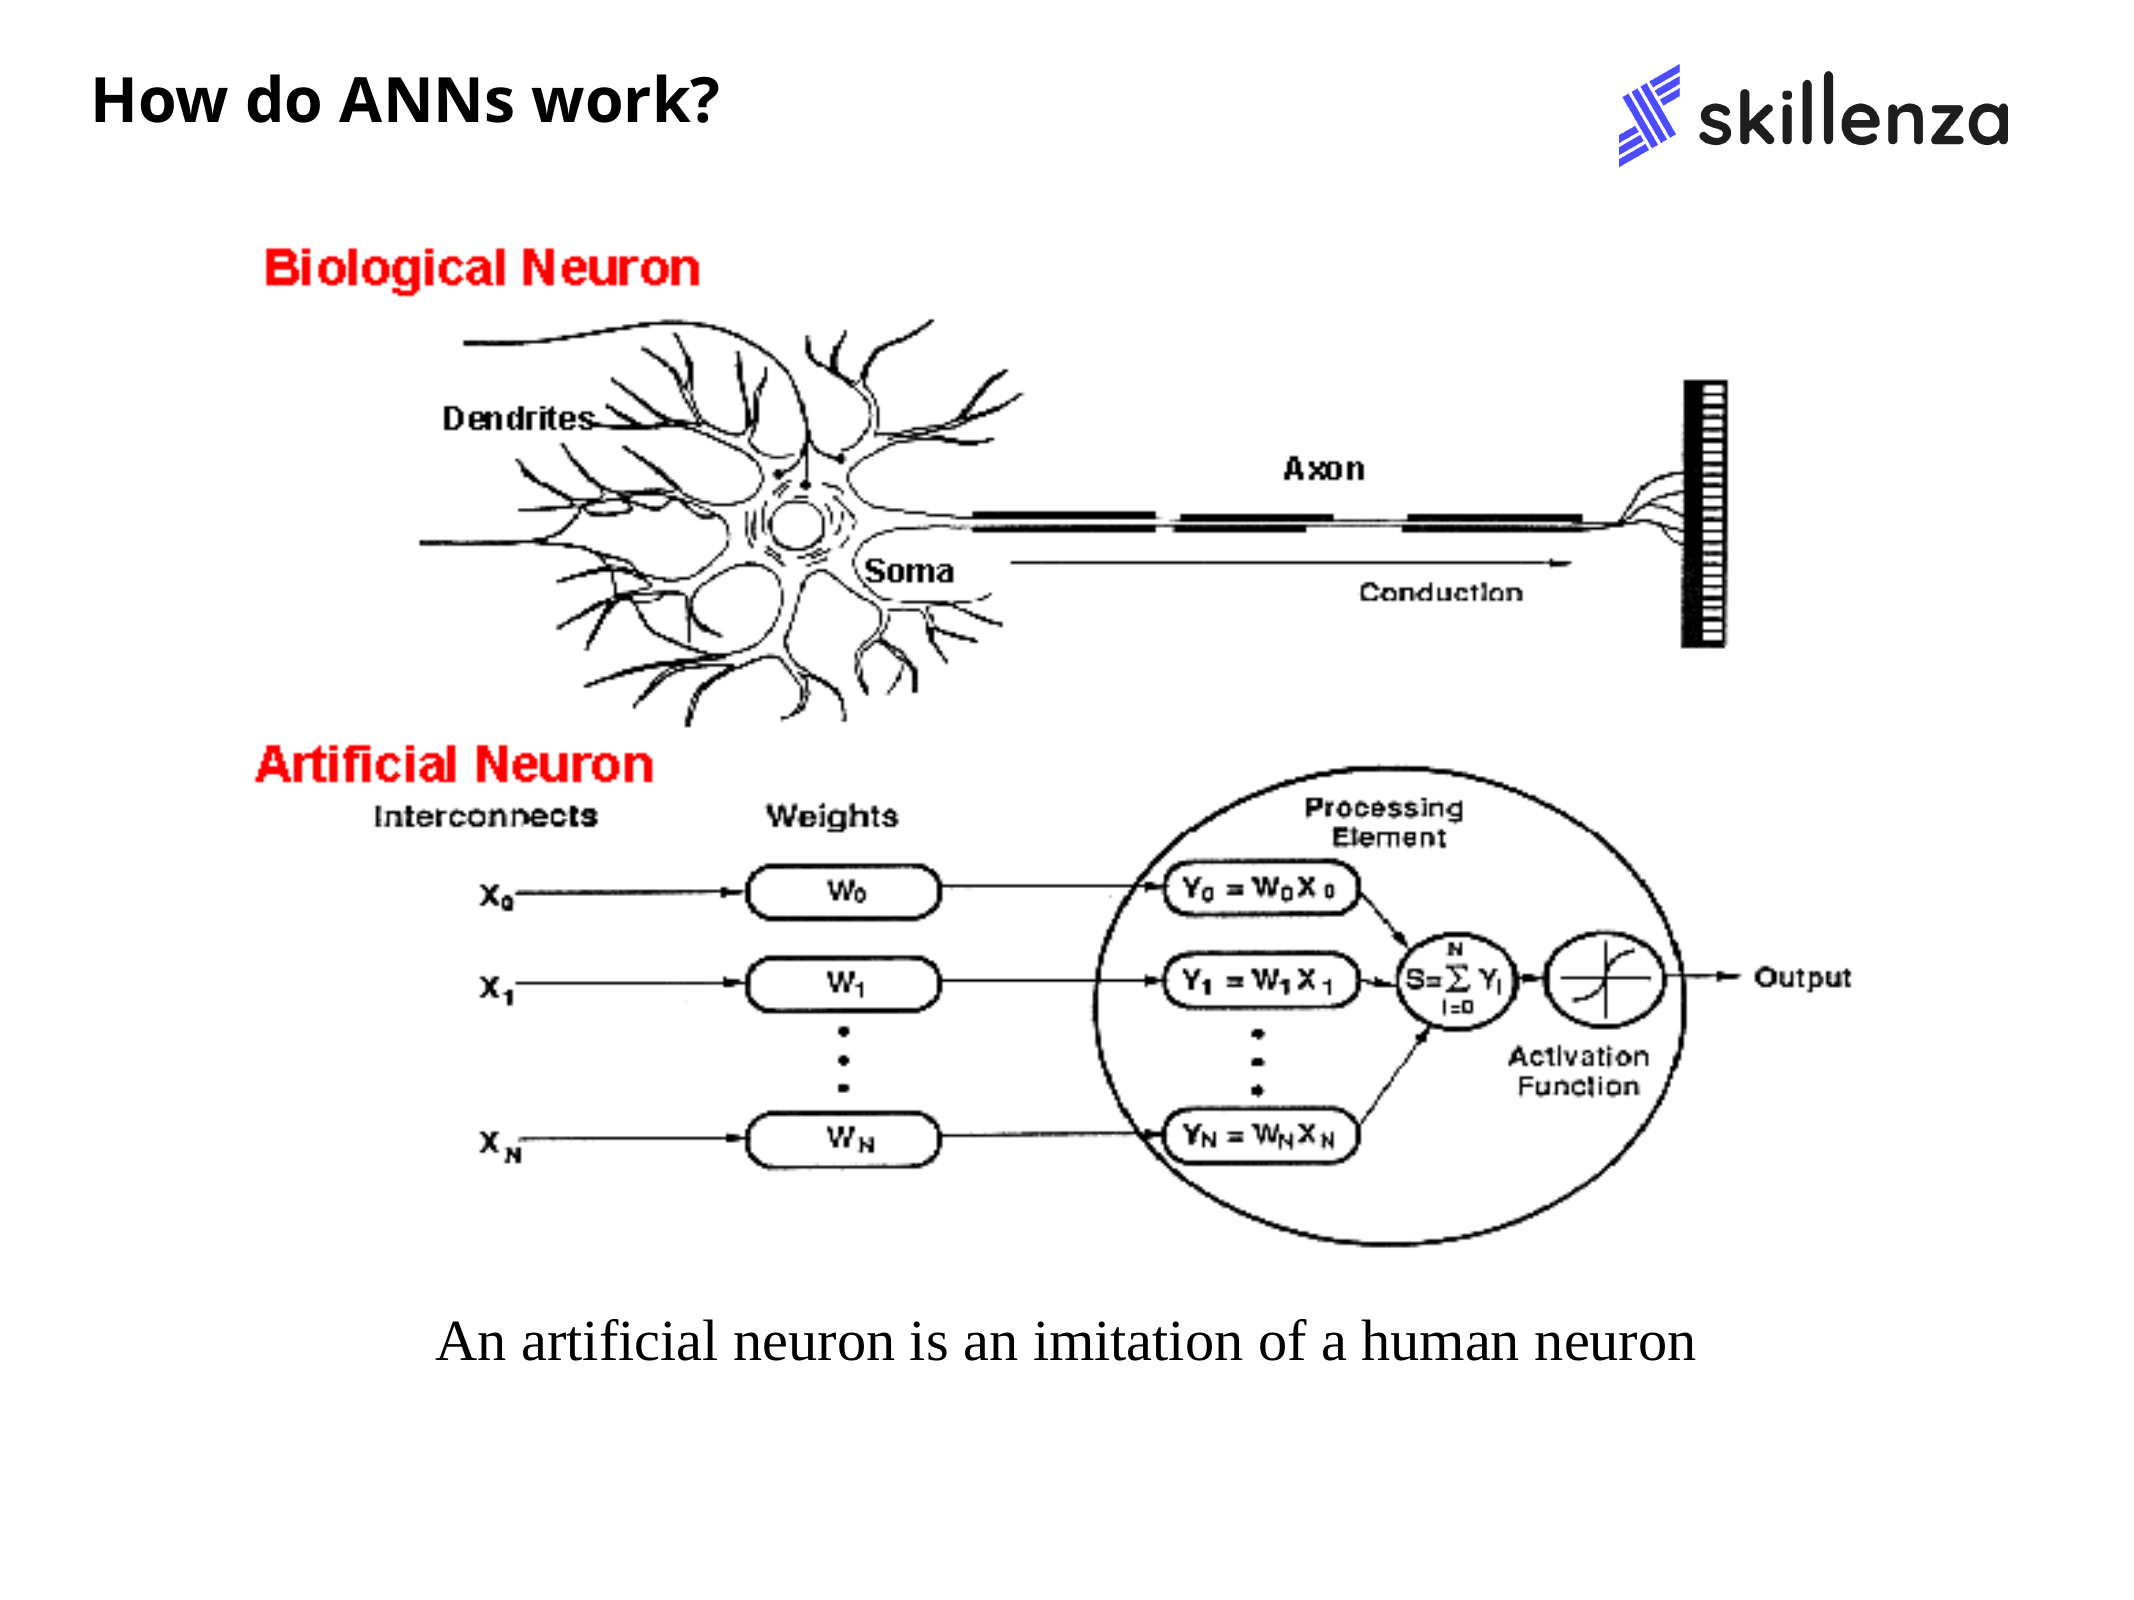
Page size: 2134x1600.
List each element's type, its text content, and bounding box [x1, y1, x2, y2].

picture [177, 230, 1921, 1298]
text_box How do ANNs work? [75, 61, 1412, 144]
text_box An artificial neuron is an imitation of a human neuron [151, 1291, 1983, 1383]
picture [1604, 11, 2022, 220]
